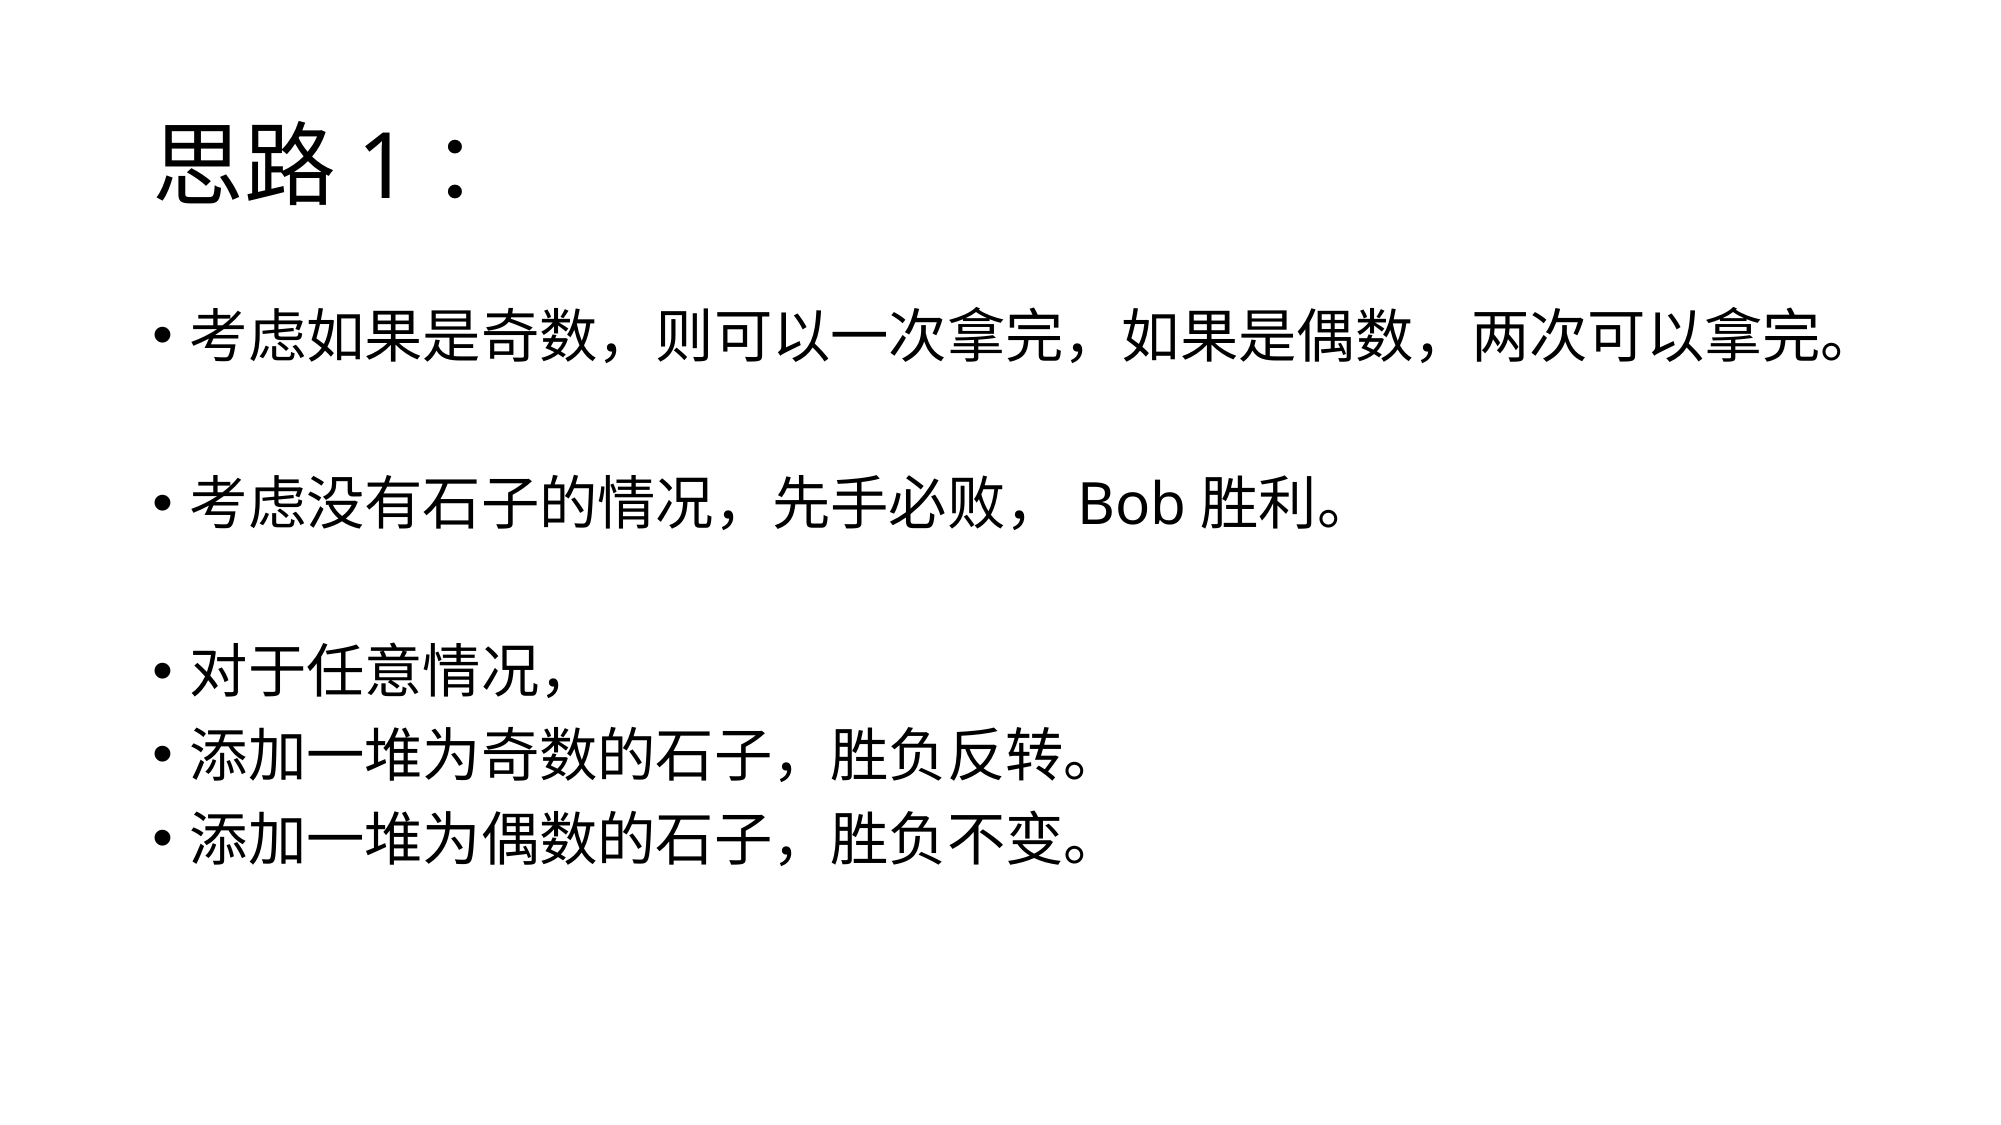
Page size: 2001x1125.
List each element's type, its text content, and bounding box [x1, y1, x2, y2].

title 思路1： [137, 59, 1863, 278]
